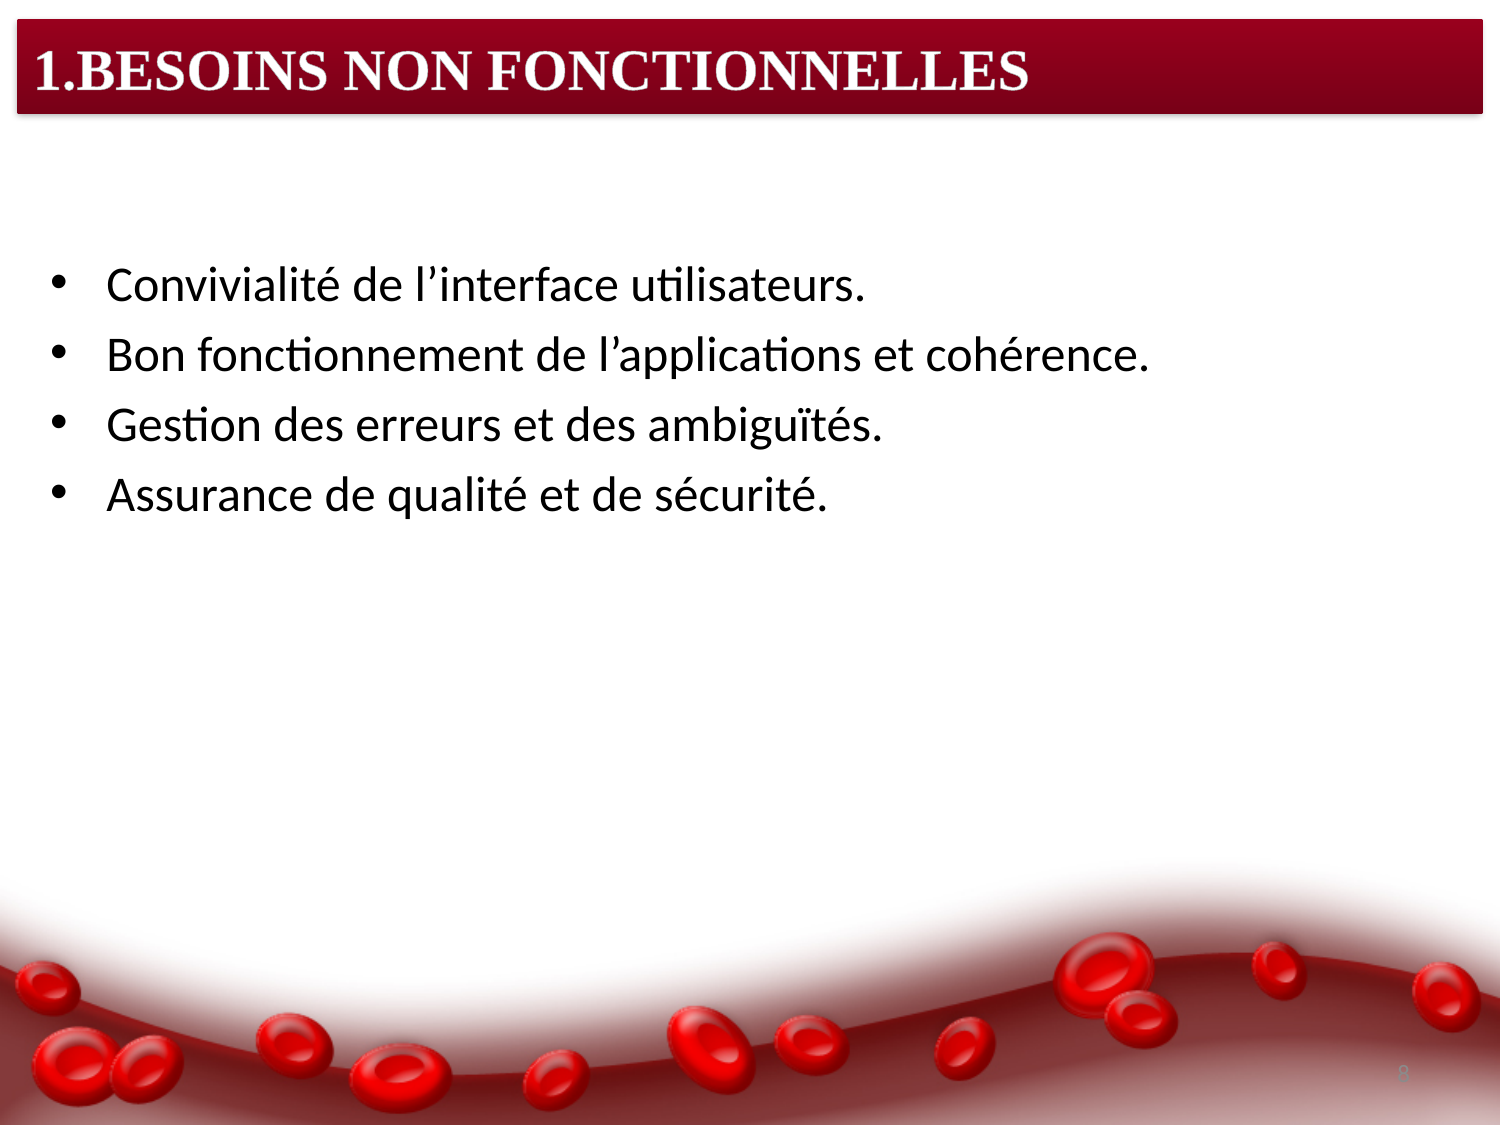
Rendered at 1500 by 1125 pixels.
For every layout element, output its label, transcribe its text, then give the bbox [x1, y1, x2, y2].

slide_number 8 [1074, 1042, 1425, 1103]
picture [0, 0, 1500, 1125]
list Convivialité de l’interface utilisateurs. Bon fonctionnement de l’applications et cohérence. Gestion des erreurs et des ambiguïtés. Assurance de qualité et de sécurité. [35, 243, 1500, 986]
title 1.BESOINS NON FONCTIONNELLES [17, 19, 1483, 114]
